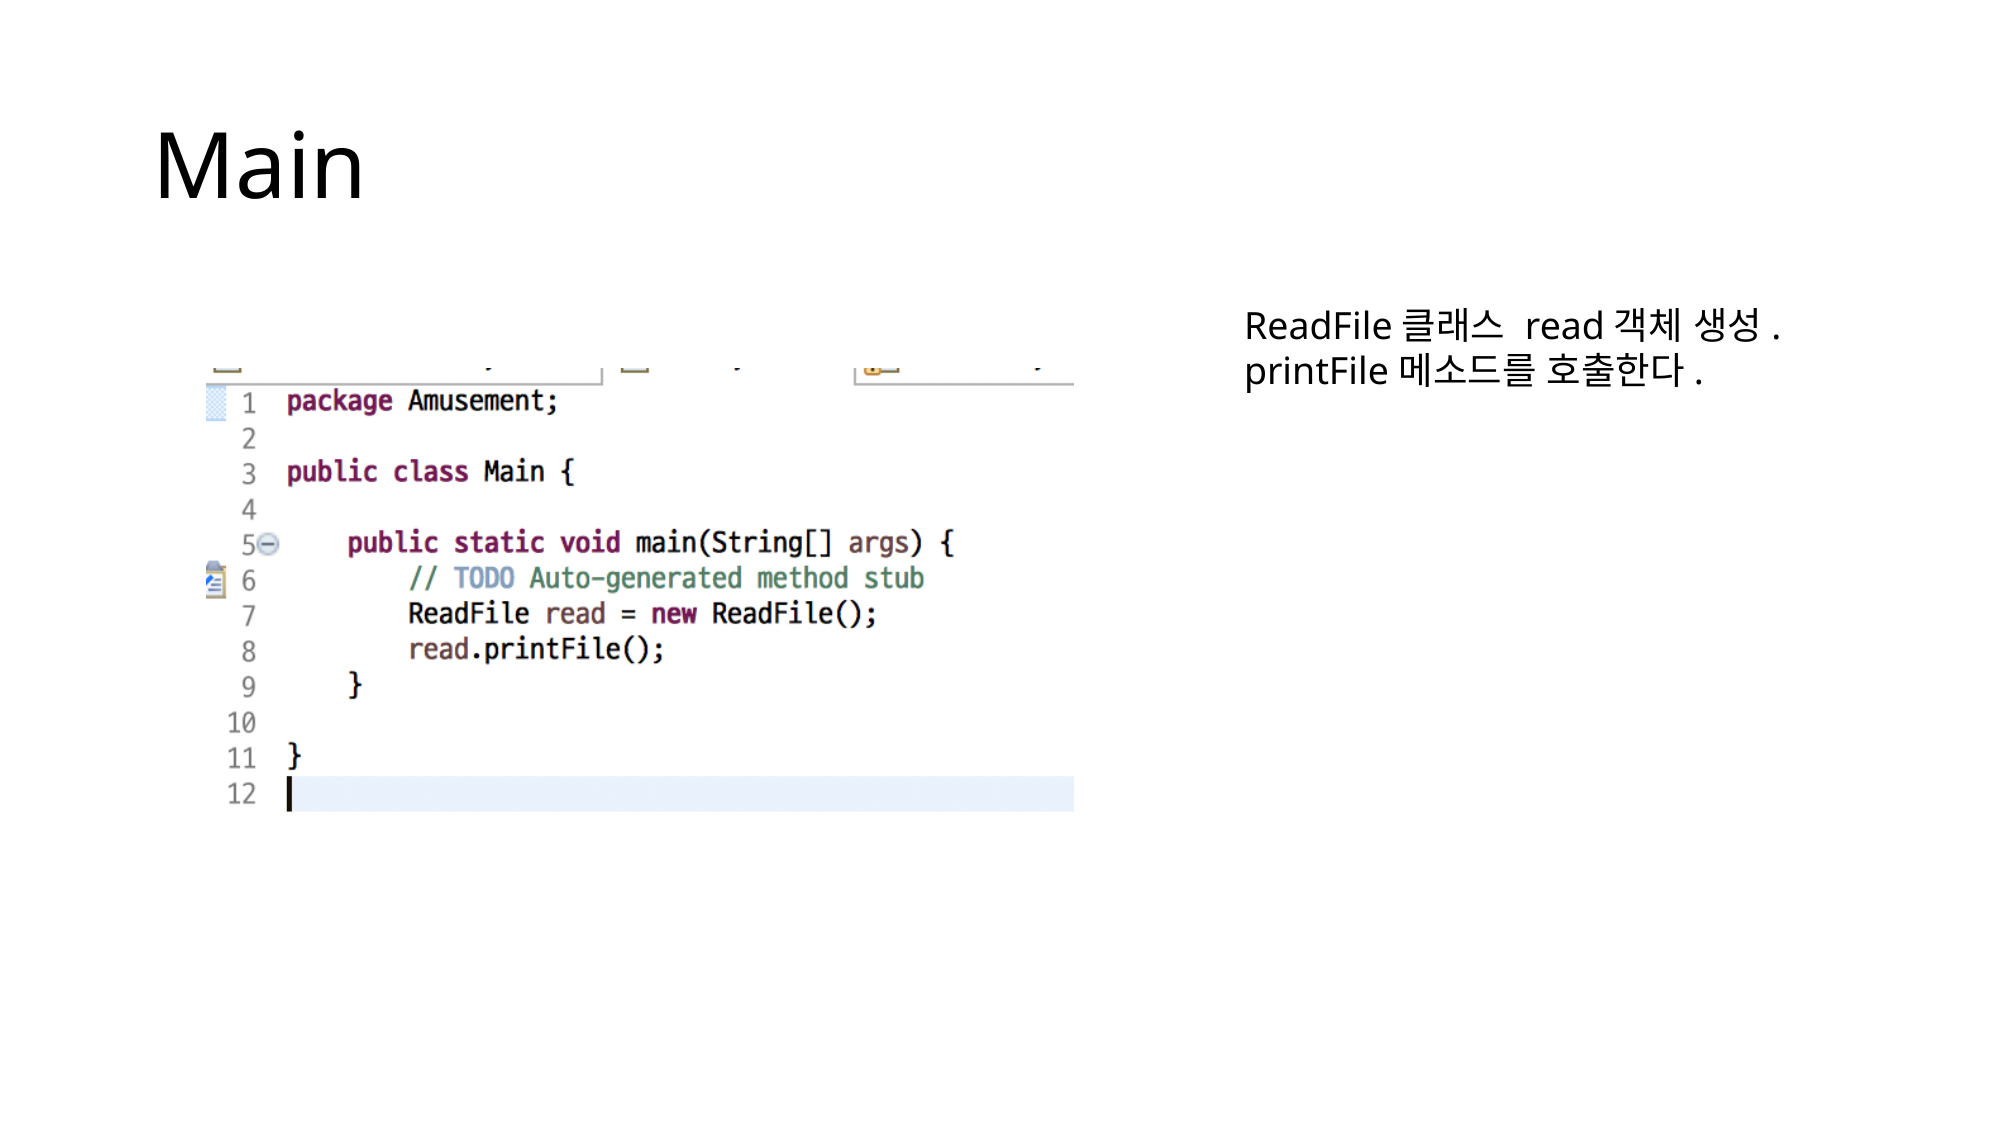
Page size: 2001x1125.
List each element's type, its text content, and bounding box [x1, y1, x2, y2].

title Main [137, 59, 1863, 278]
picture [205, 368, 1074, 832]
text_box ReadFile클래스 read객체 생성. printFile메소드를 호출한다. [1229, 295, 1882, 400]
